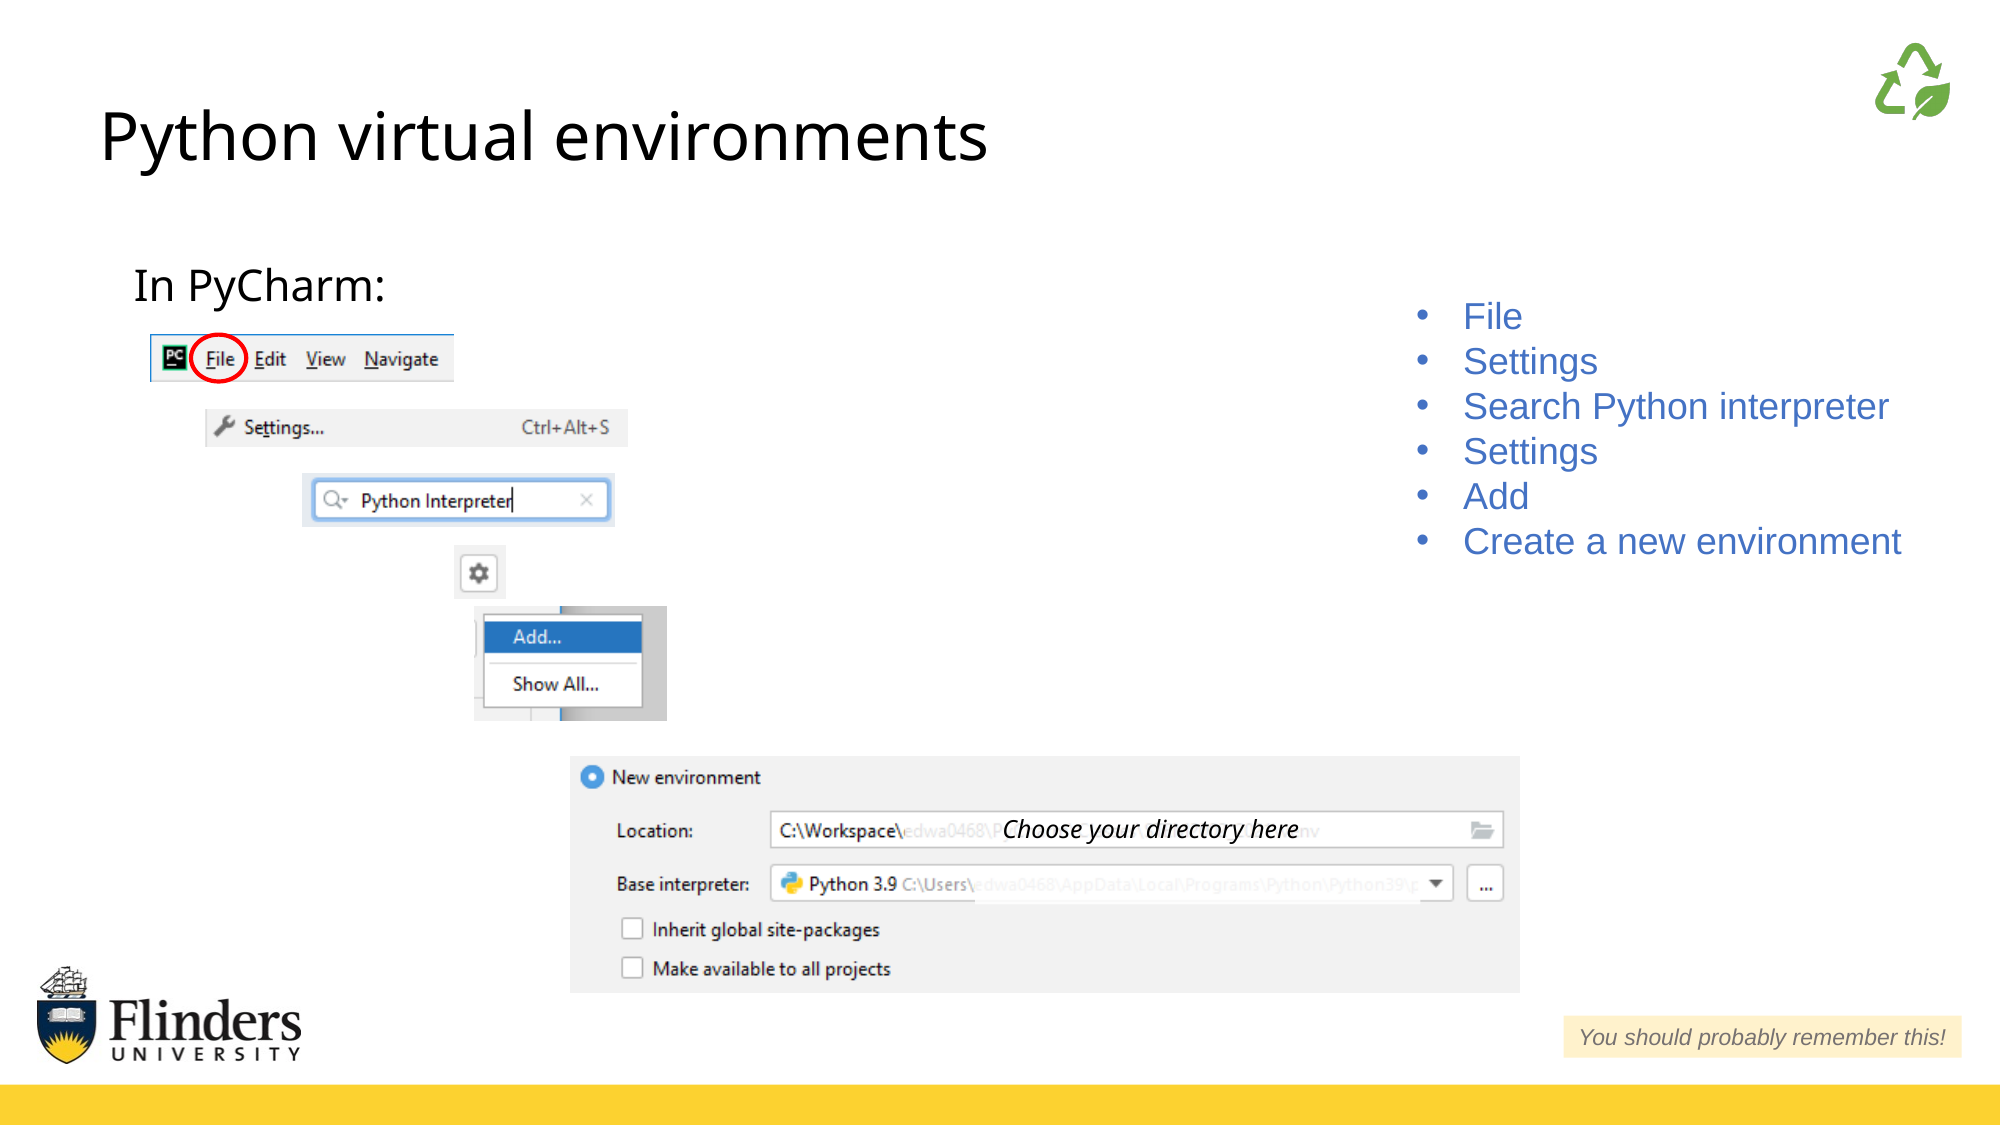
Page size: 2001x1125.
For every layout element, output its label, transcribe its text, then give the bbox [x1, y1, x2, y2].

picture [301, 472, 615, 527]
picture [570, 756, 1520, 993]
picture [1867, 35, 1959, 128]
title Python virtual environments [99, 44, 1900, 233]
text_box File Settings Search Python interpreter Settings Add Create a new environment [1401, 284, 1917, 569]
picture [473, 606, 667, 722]
picture [37, 966, 301, 1064]
text_box You should probably remember this! [1563, 1015, 1962, 1058]
list In PyCharm: [99, 263, 1900, 916]
picture [453, 545, 506, 599]
picture [150, 334, 454, 382]
picture [203, 409, 628, 448]
